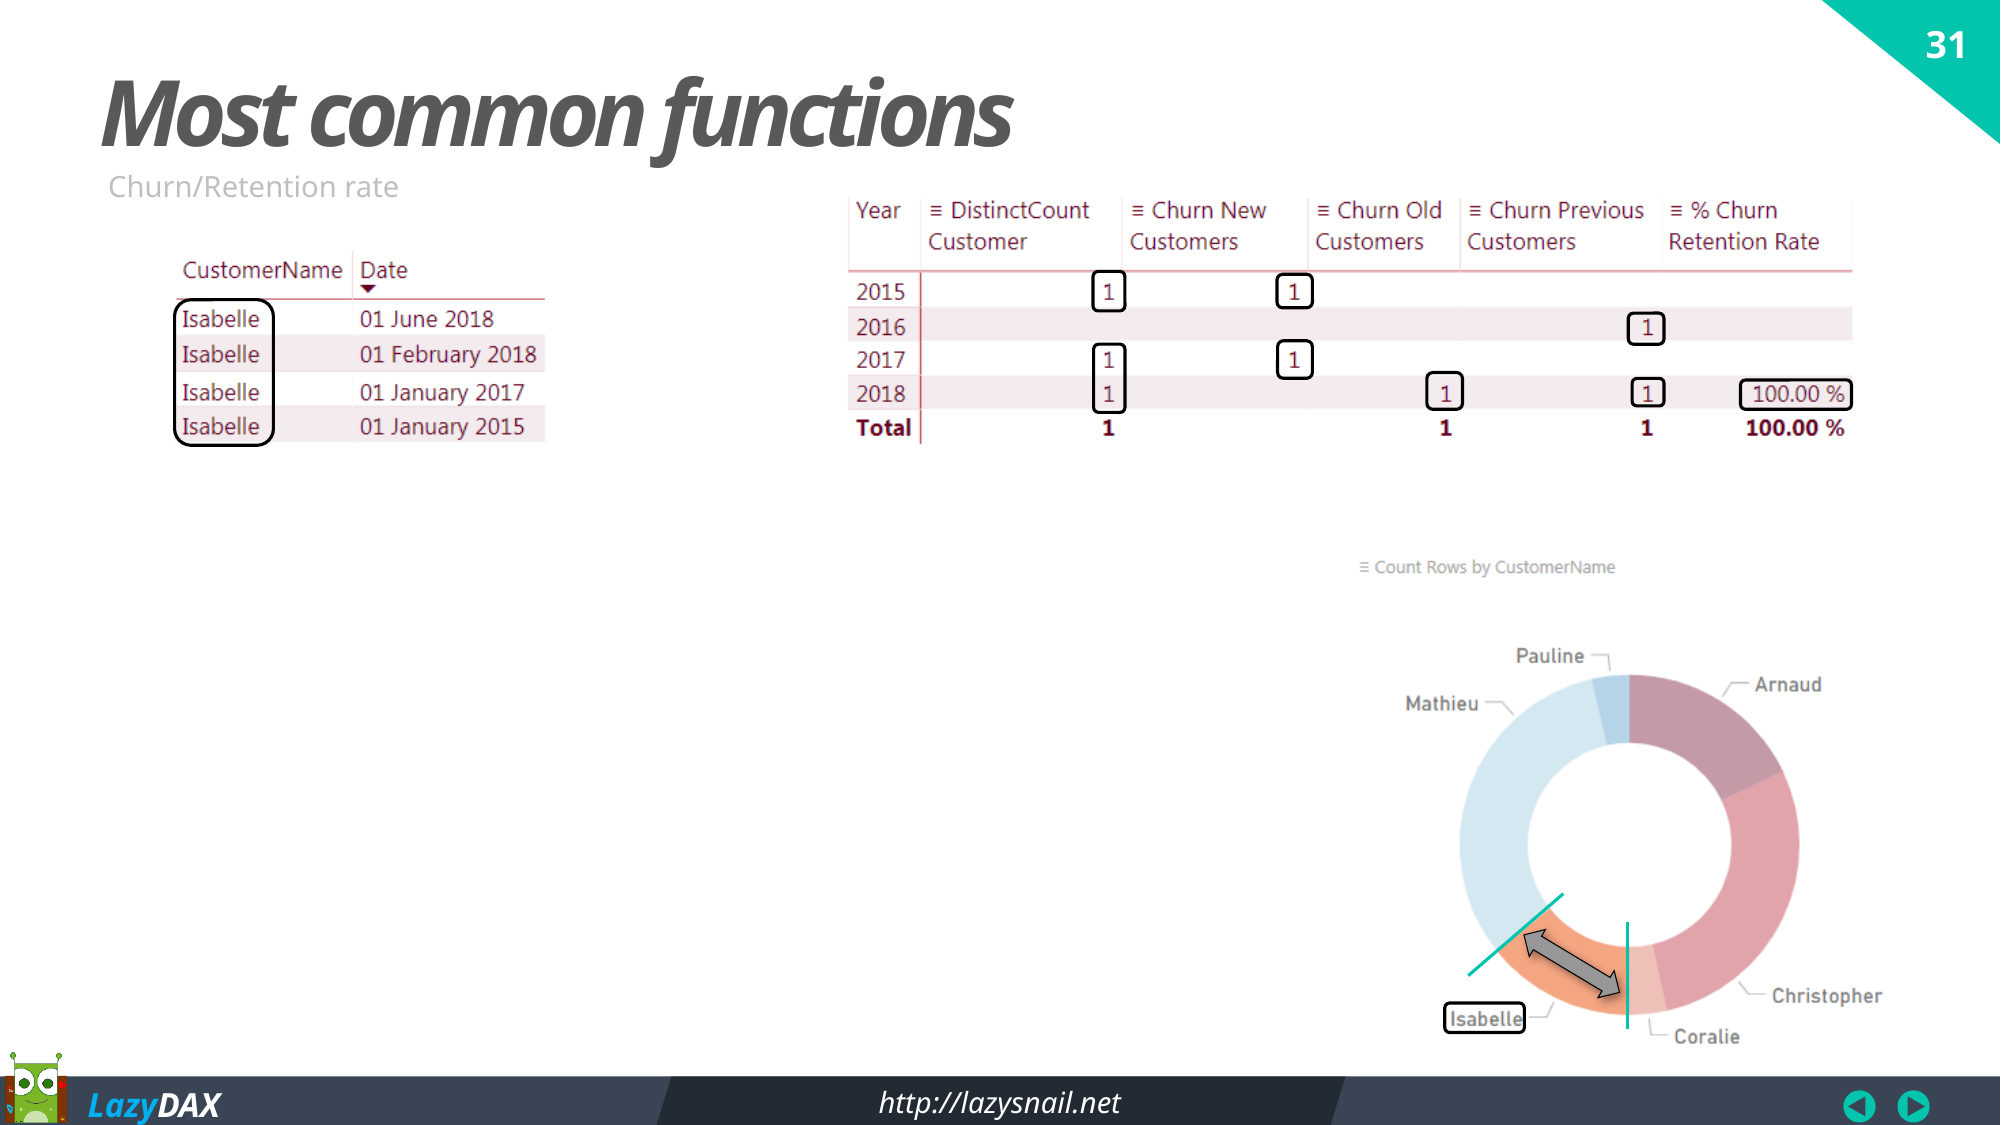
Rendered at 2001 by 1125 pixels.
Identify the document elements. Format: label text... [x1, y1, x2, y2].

picture [174, 198, 1888, 1071]
text_box Churn/Retention rate [93, 169, 785, 207]
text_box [1468, 893, 1564, 976]
text_box Most common functions [84, 63, 1171, 169]
picture [5, 1052, 67, 1123]
